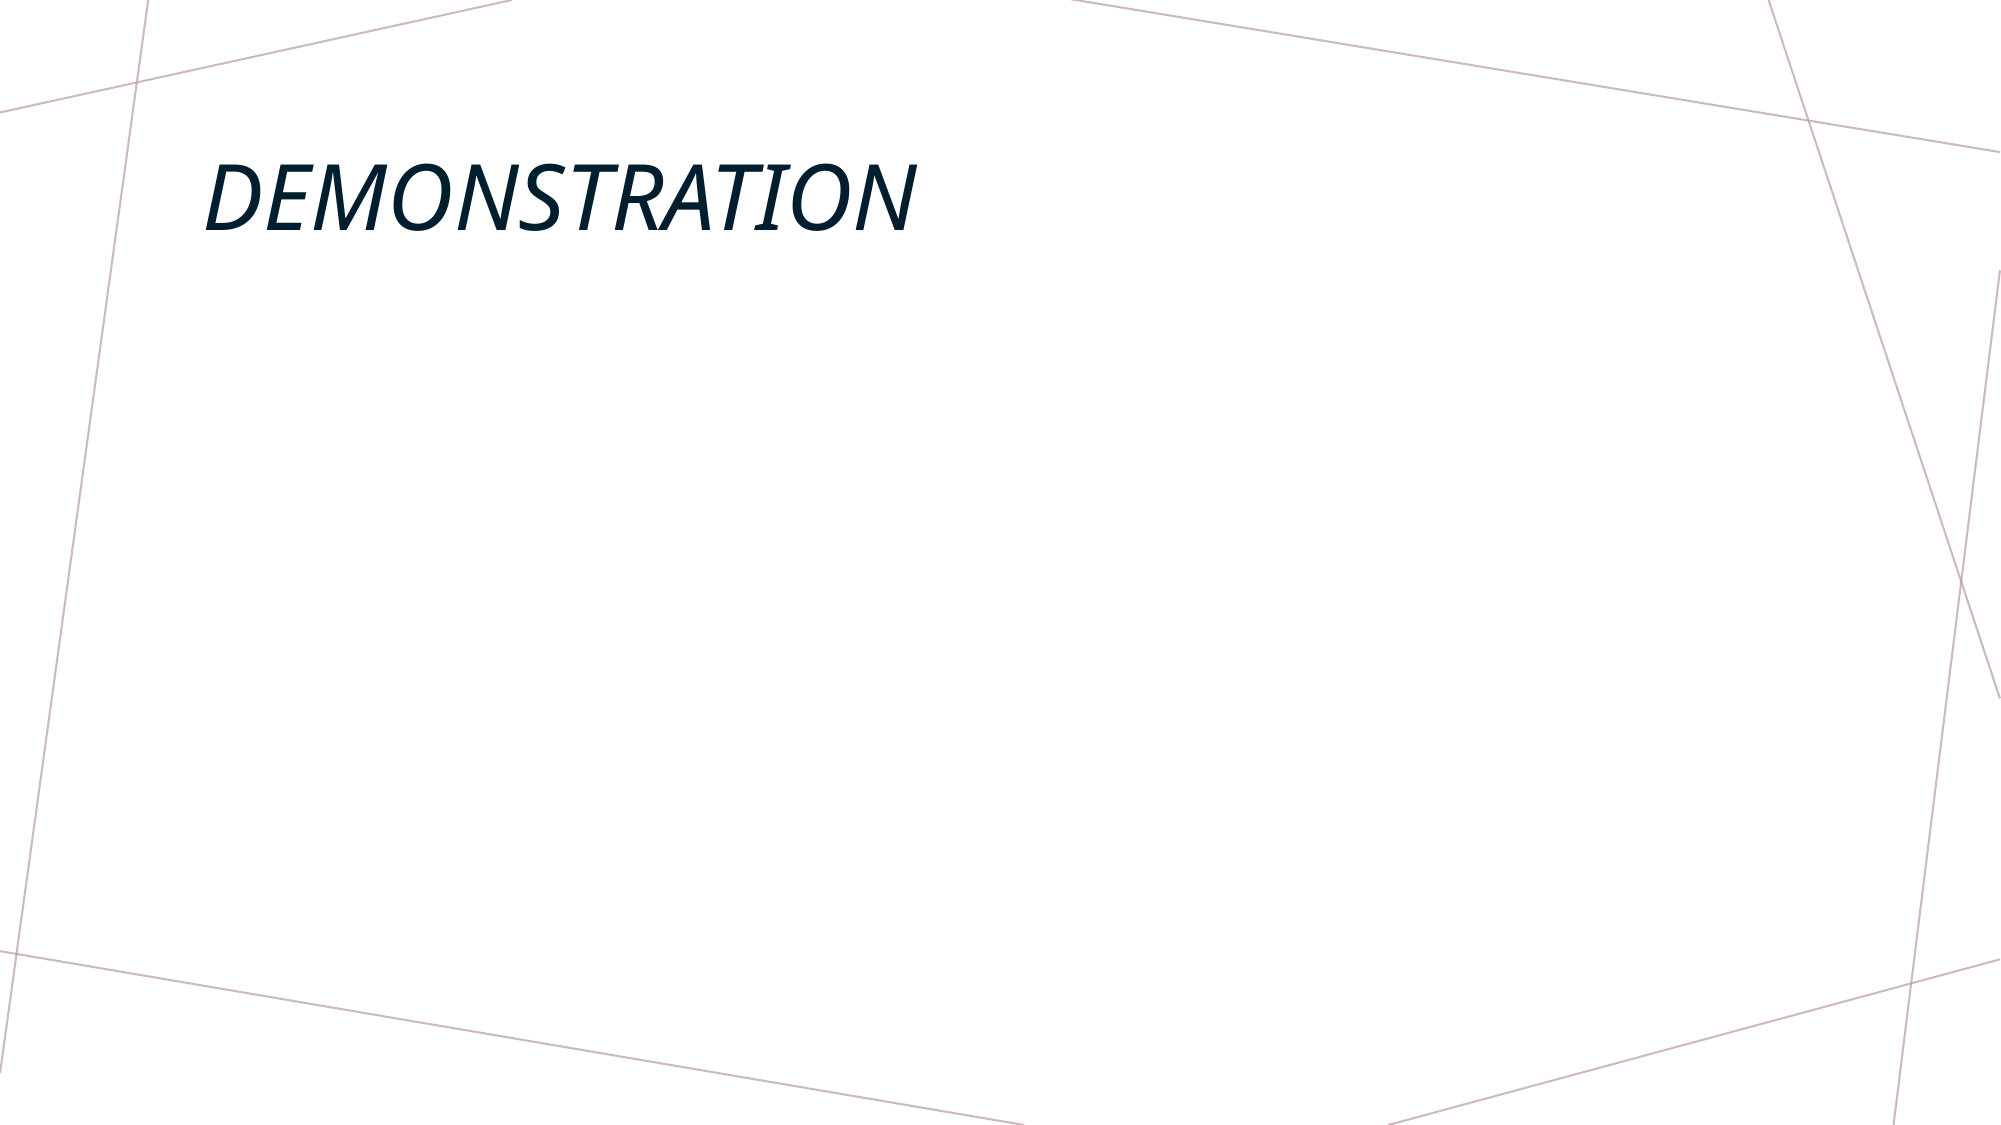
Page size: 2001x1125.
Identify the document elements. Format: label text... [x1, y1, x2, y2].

title Demonstration [187, 87, 1813, 315]
